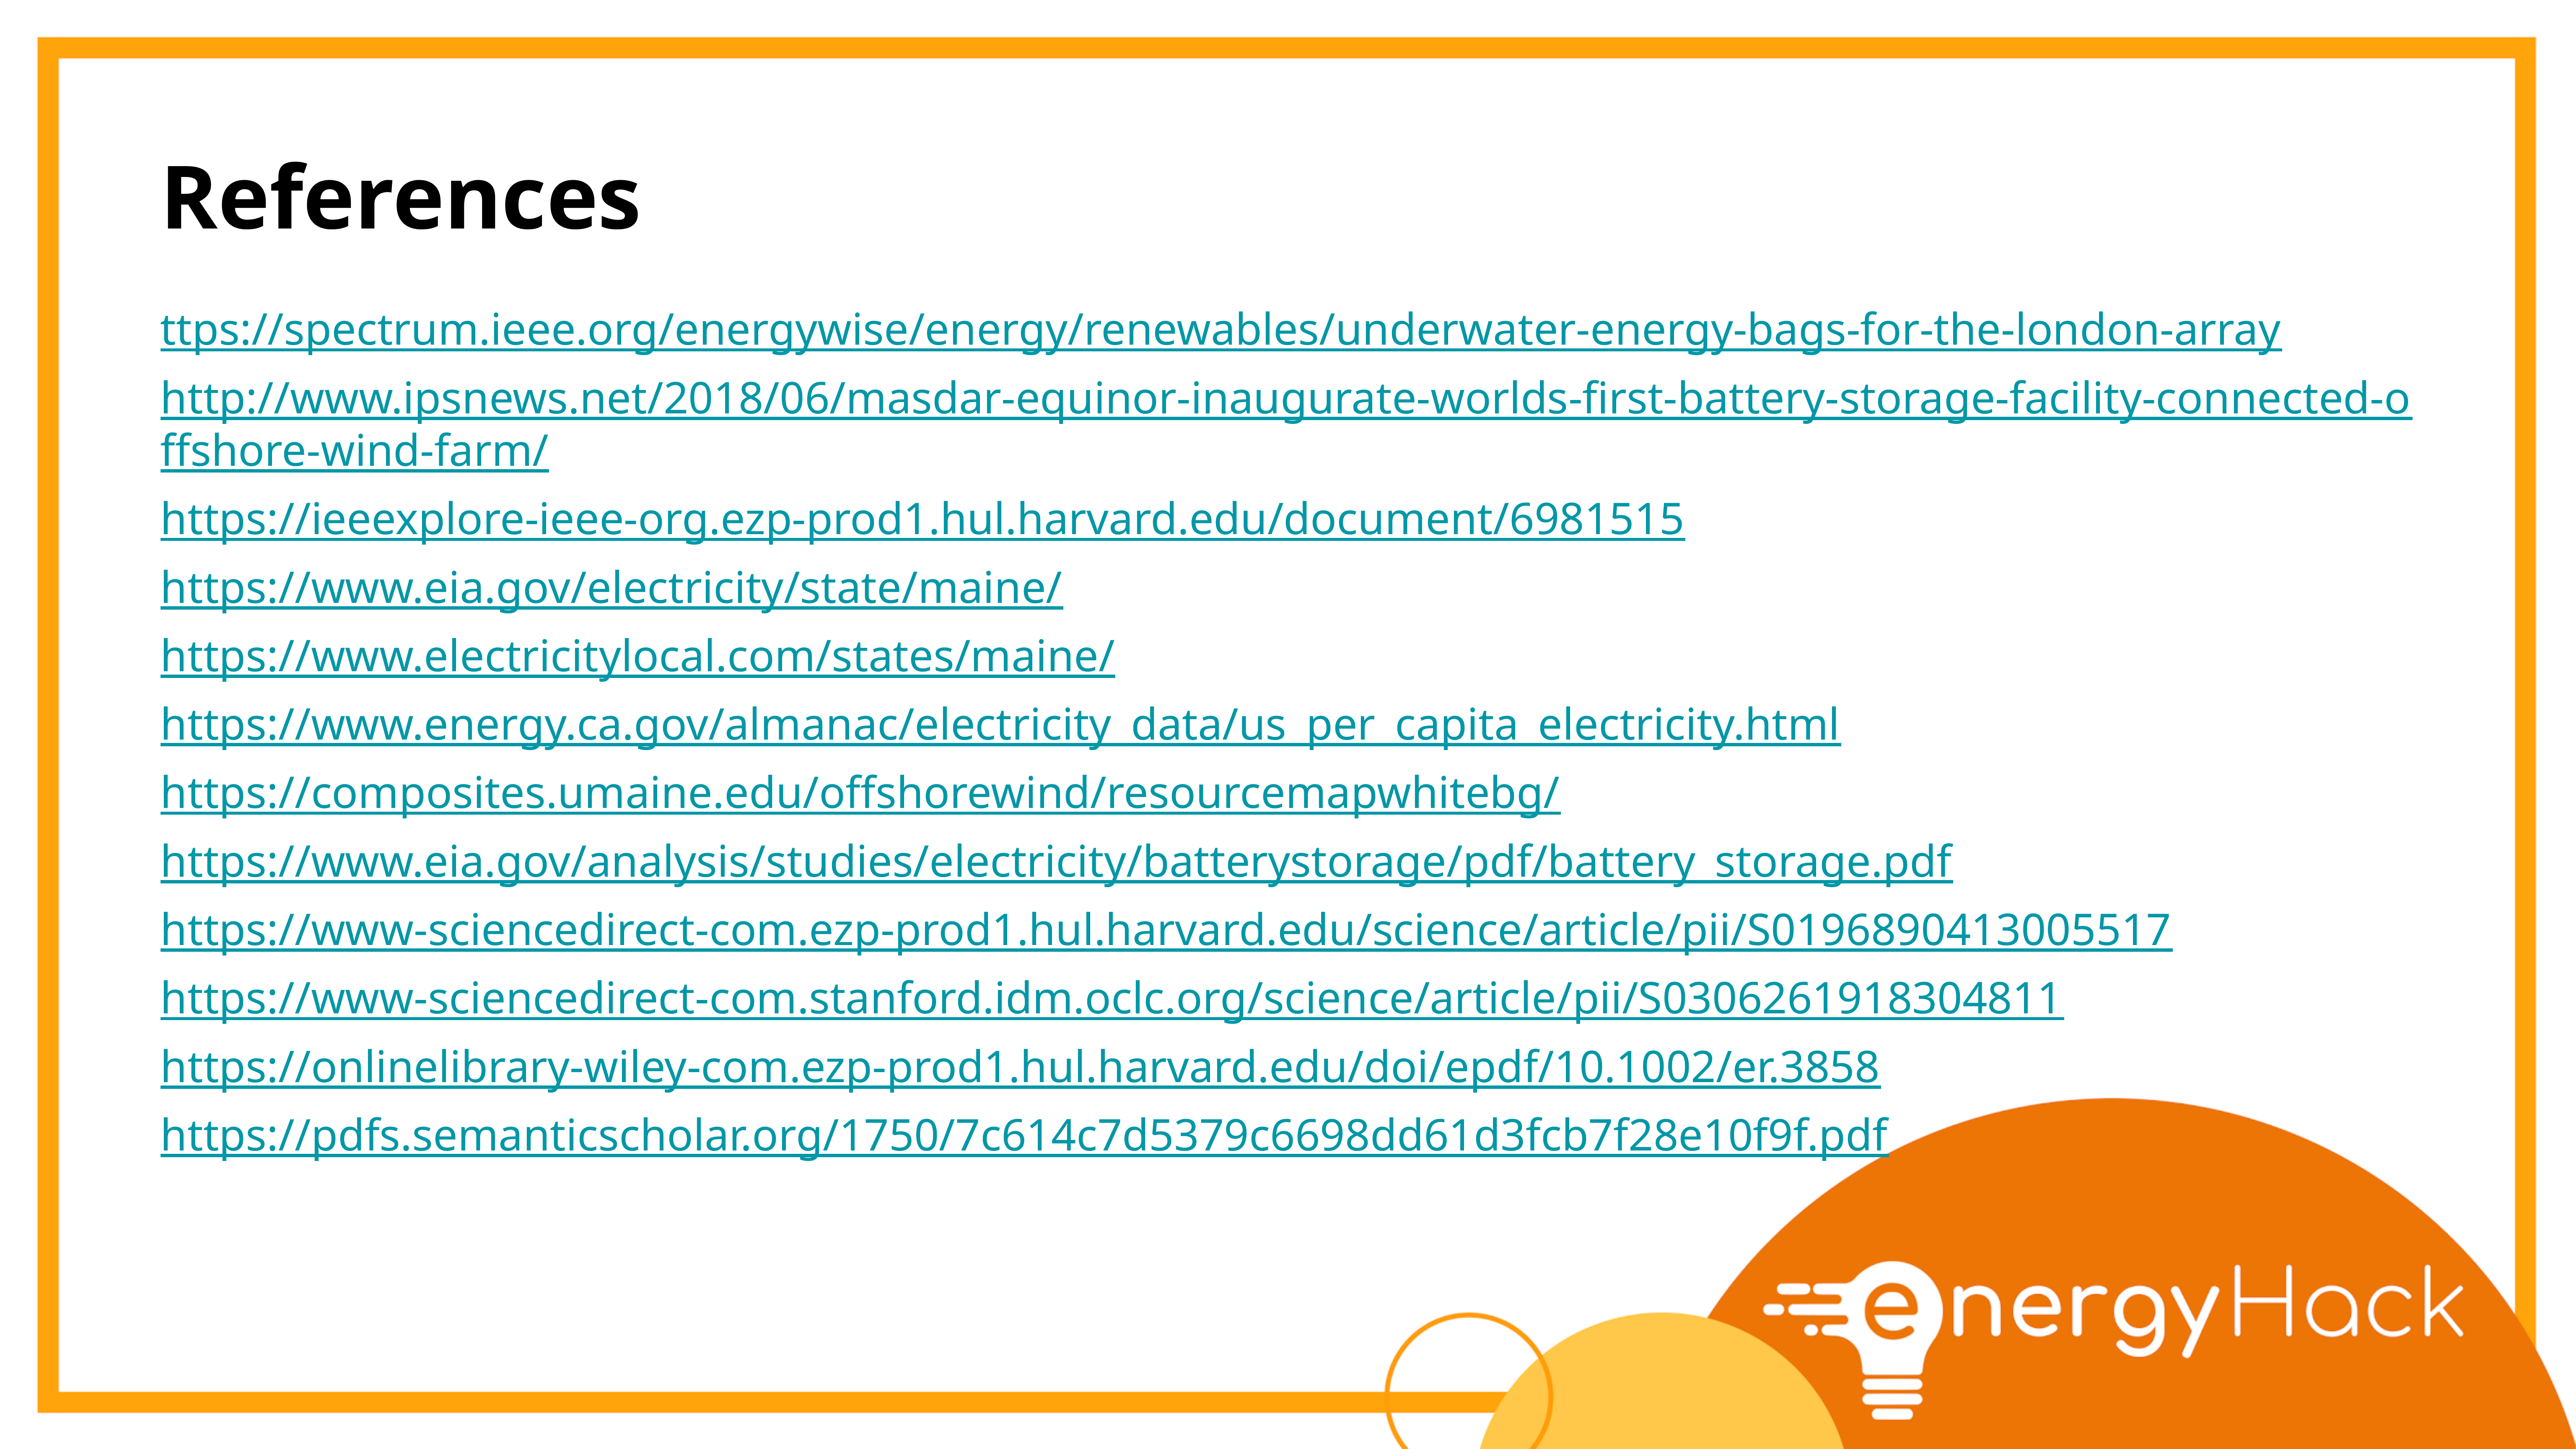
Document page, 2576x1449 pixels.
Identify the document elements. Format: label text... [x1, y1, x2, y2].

picture [0, 0, 2576, 1449]
text_box References [154, 135, 1496, 225]
text_box ttps://spectrum.ieee.org/energywise/energy/renewables/underwater-energy-bags-for-the-london-array http://www.ipsnews.net/2018/06/masdar-equinor-inaugurate-worlds-first-battery-storage-facility-connected-offshore-wind-farm/ https://ieeexplore-ieee-org.ezp-prod1.hul.harvard.edu/document/6981515 https://www.eia.gov/electricity/state/maine/ https://www.electricitylocal.com/states/maine/ https://www.energy.ca.gov/almanac/electricity_data/us_per_capita_electricity.html https://composites.umaine.edu/offshorewind/resourcemapwhitebg/ https://www.eia.gov/analysis/studies/electricity/batterystorage/pdf/battery_storage.pdf https://www-sciencedirect-com.ezp-prod1.hul.harvard.edu/science/article/pii/S0196890413005517 https://www-sciencedirect-com.stanford.idm.oclc.org/science/article/pii/S0306261918304811 https://onlinelibrary-wiley-com.ezp-prod1.hul.harvard.edu/doi/epdf/10.1002/er.3858 https://pdfs.semanticscholar.org/1750/7c614c7d5379c6698dd61d3fcb7f28e10f9f.pdf [154, 286, 2428, 996]
